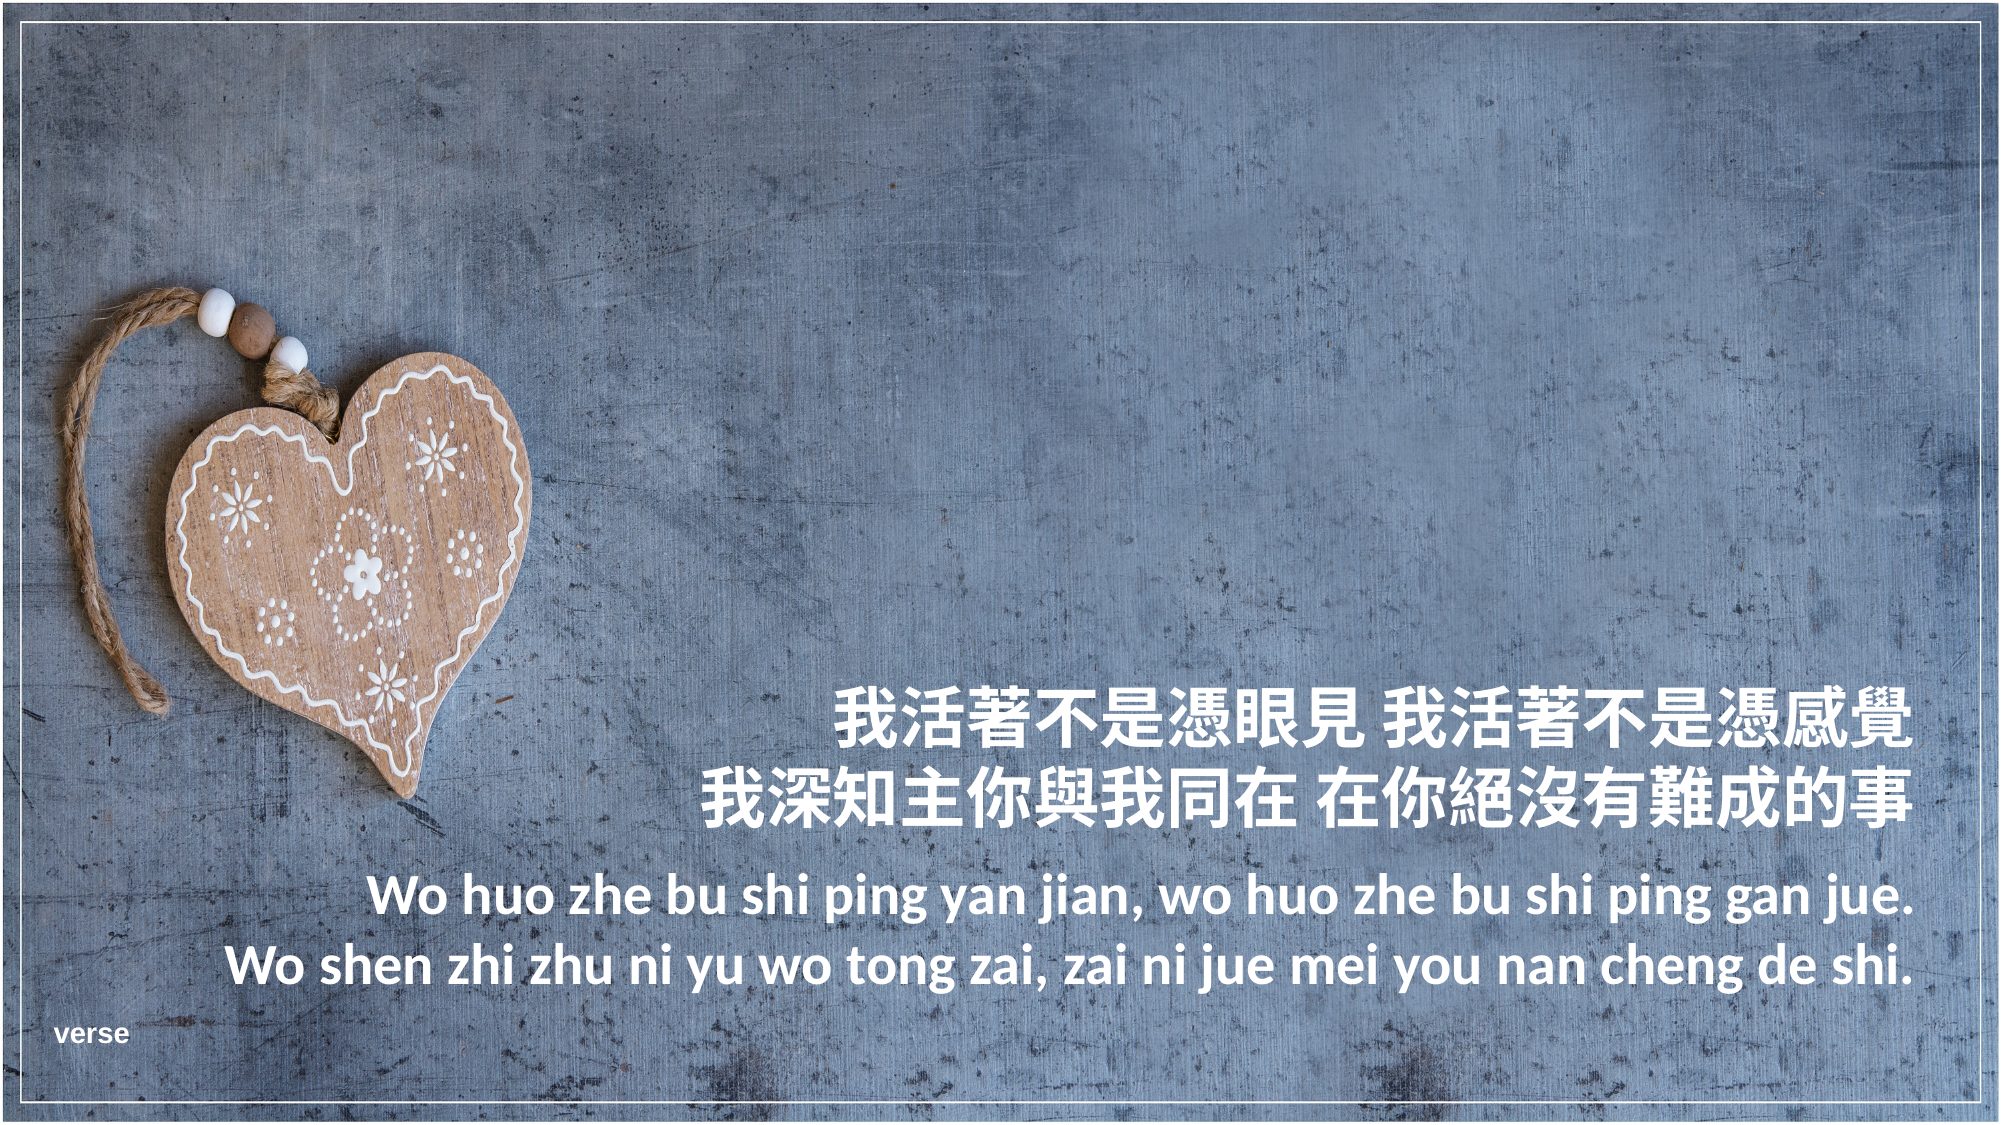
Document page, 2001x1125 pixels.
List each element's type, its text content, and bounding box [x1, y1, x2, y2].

text_box verse [38, 1007, 189, 1057]
text_box 我活著不是憑眼見 我活著不是憑感覺 我深知主你與我同在 在你絕沒有難成的事 Wo huo zhe bu shi ping yan jian, wo huo zhe bu shi ping gan jue. Wo shen zhi zhu ni yu wo tong zai, zai ni jue mei you nan cheng de shi. [188, 668, 1931, 1004]
picture [0, 0, 2001, 1125]
